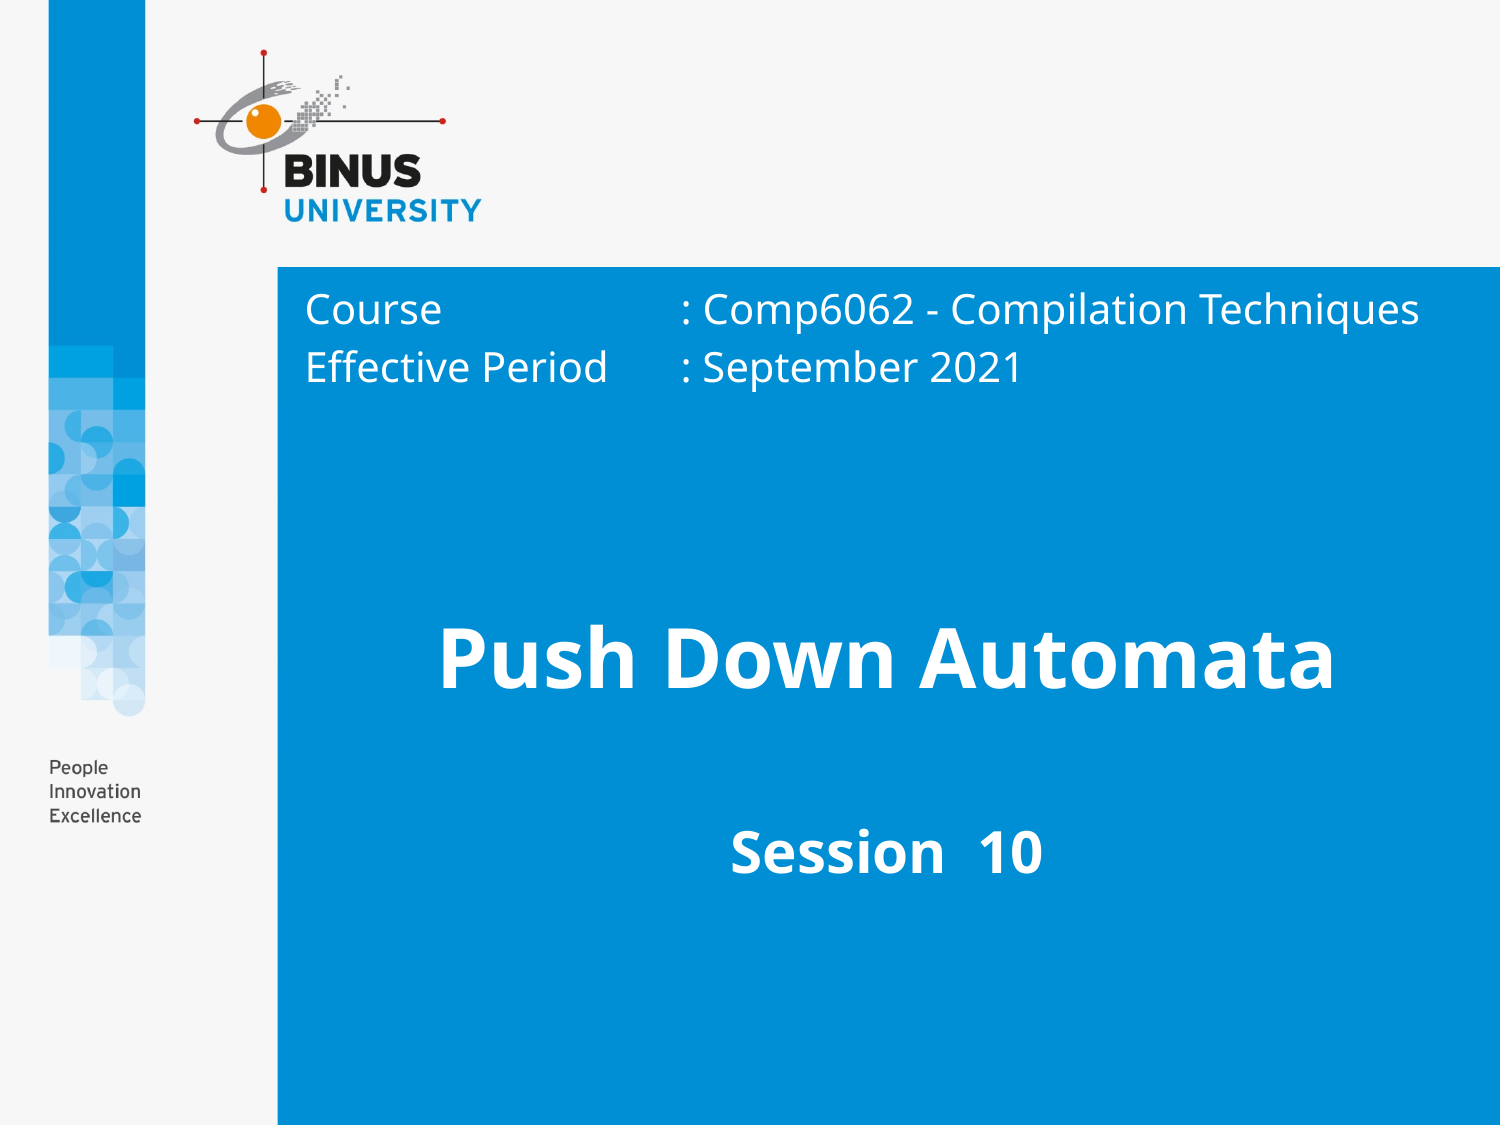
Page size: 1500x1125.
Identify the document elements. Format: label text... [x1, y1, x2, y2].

title Push Down Automata Session 10 [275, 549, 1500, 942]
text_box Course : Comp6062 - Compilation Techniques Effective Period : September 2021 [289, 275, 1500, 429]
picture [0, 0, 1500, 845]
